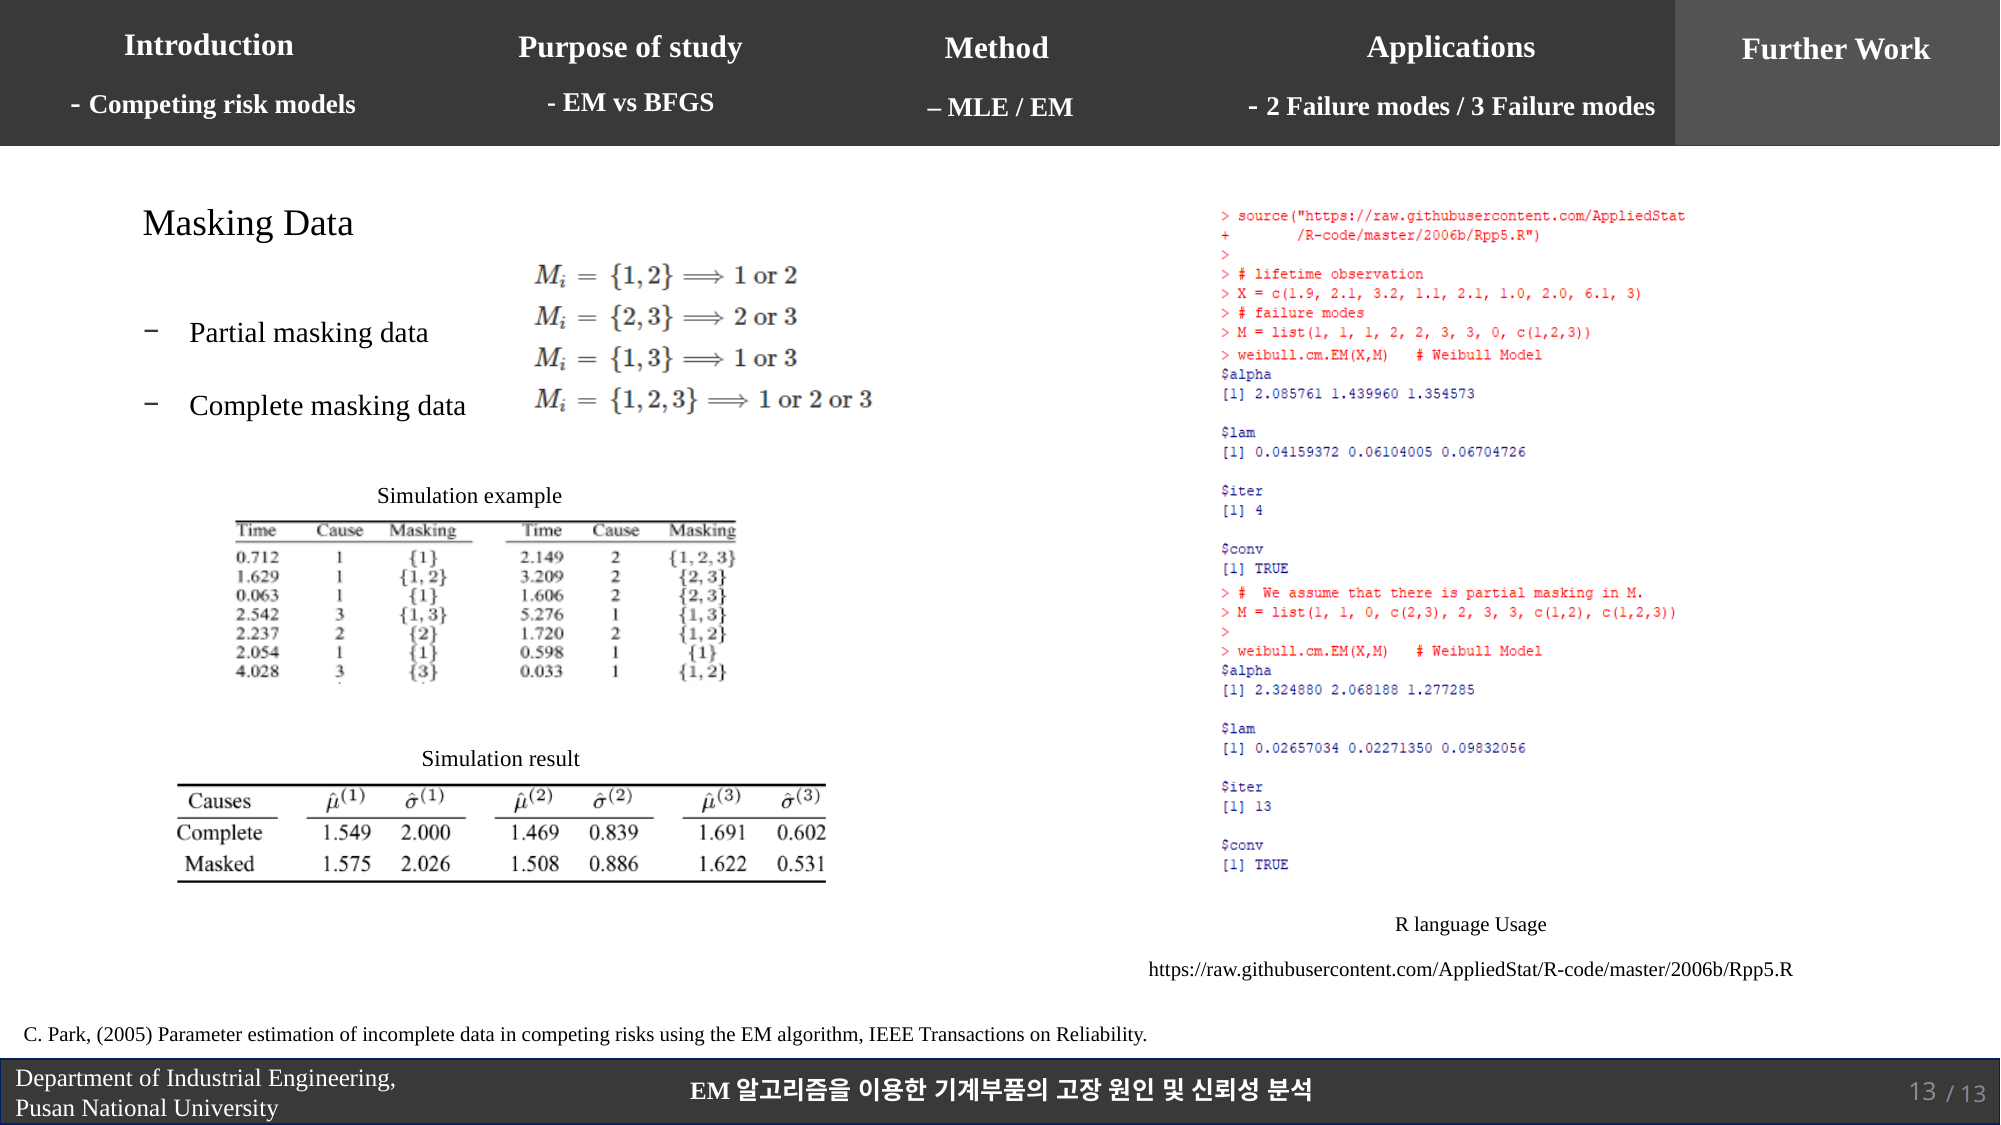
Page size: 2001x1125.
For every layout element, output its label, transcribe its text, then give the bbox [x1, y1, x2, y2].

picture [167, 778, 841, 891]
picture [218, 513, 763, 684]
picture [521, 253, 891, 429]
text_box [1221, 201, 1692, 879]
text_box R language Usage https://raw.githubusercontent.com/AppliedStat/R-code/master/2006b/Rpp5.R [1079, 902, 1863, 990]
text_box Department of Industrial Engineering, Pusan National University [0, 1054, 451, 1125]
text_box [451, 1058, 2000, 1125]
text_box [0, 0, 2000, 150]
subtitle Partial masking data Complete masking data [127, 287, 521, 956]
text_box Simulation example [362, 473, 732, 513]
text_box Masking Data [127, 190, 457, 250]
text_box Simulation result [406, 736, 776, 778]
text_box EM알고리즘을 이용한 기계부품의 고장 원인 및 신뢰성 분석 [502, 1066, 1503, 1112]
text_box / 13 [1931, 1072, 2000, 1115]
slide_number 13 [1501, 1062, 1952, 1123]
text_box C. Park, (2005) Parameter estimation of incomplete data in competing risks using the EM algorithm, IEEE Transactions on Reliability. [8, 1013, 1174, 1054]
